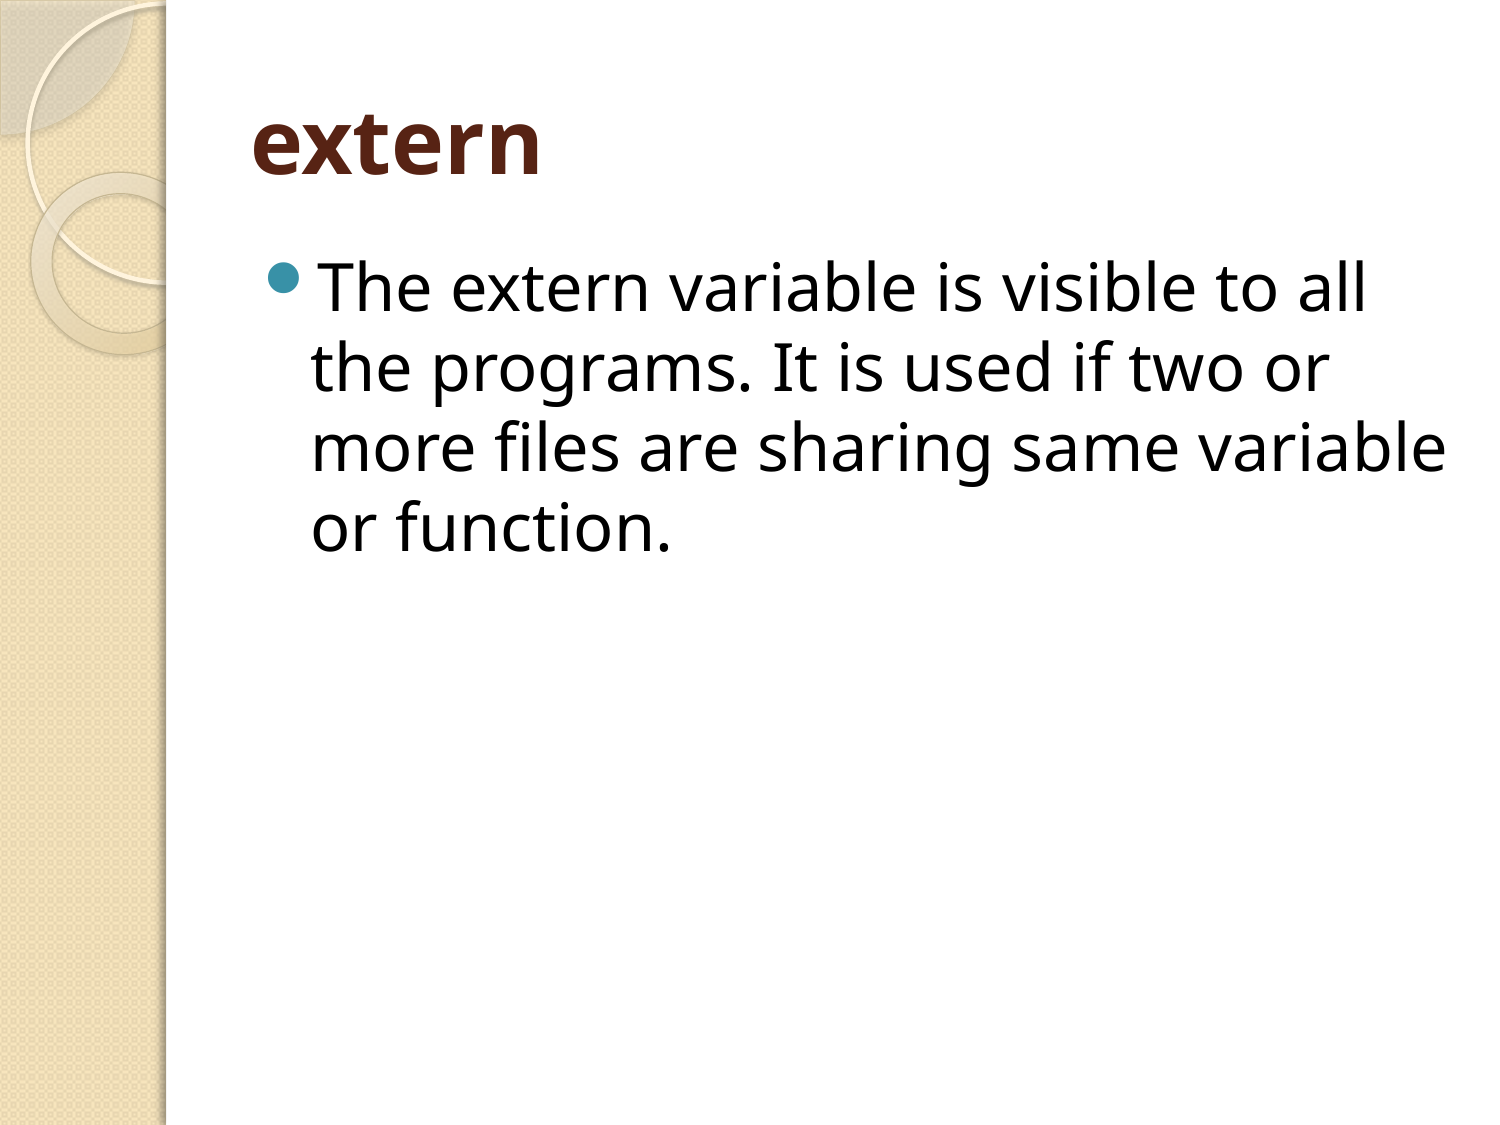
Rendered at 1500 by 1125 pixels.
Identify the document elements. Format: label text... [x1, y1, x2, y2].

list The extern variable is visible to all the programs. It is used if two or more files are sharing same variable or function. [235, 237, 1466, 1025]
title extern [235, 45, 1466, 233]
